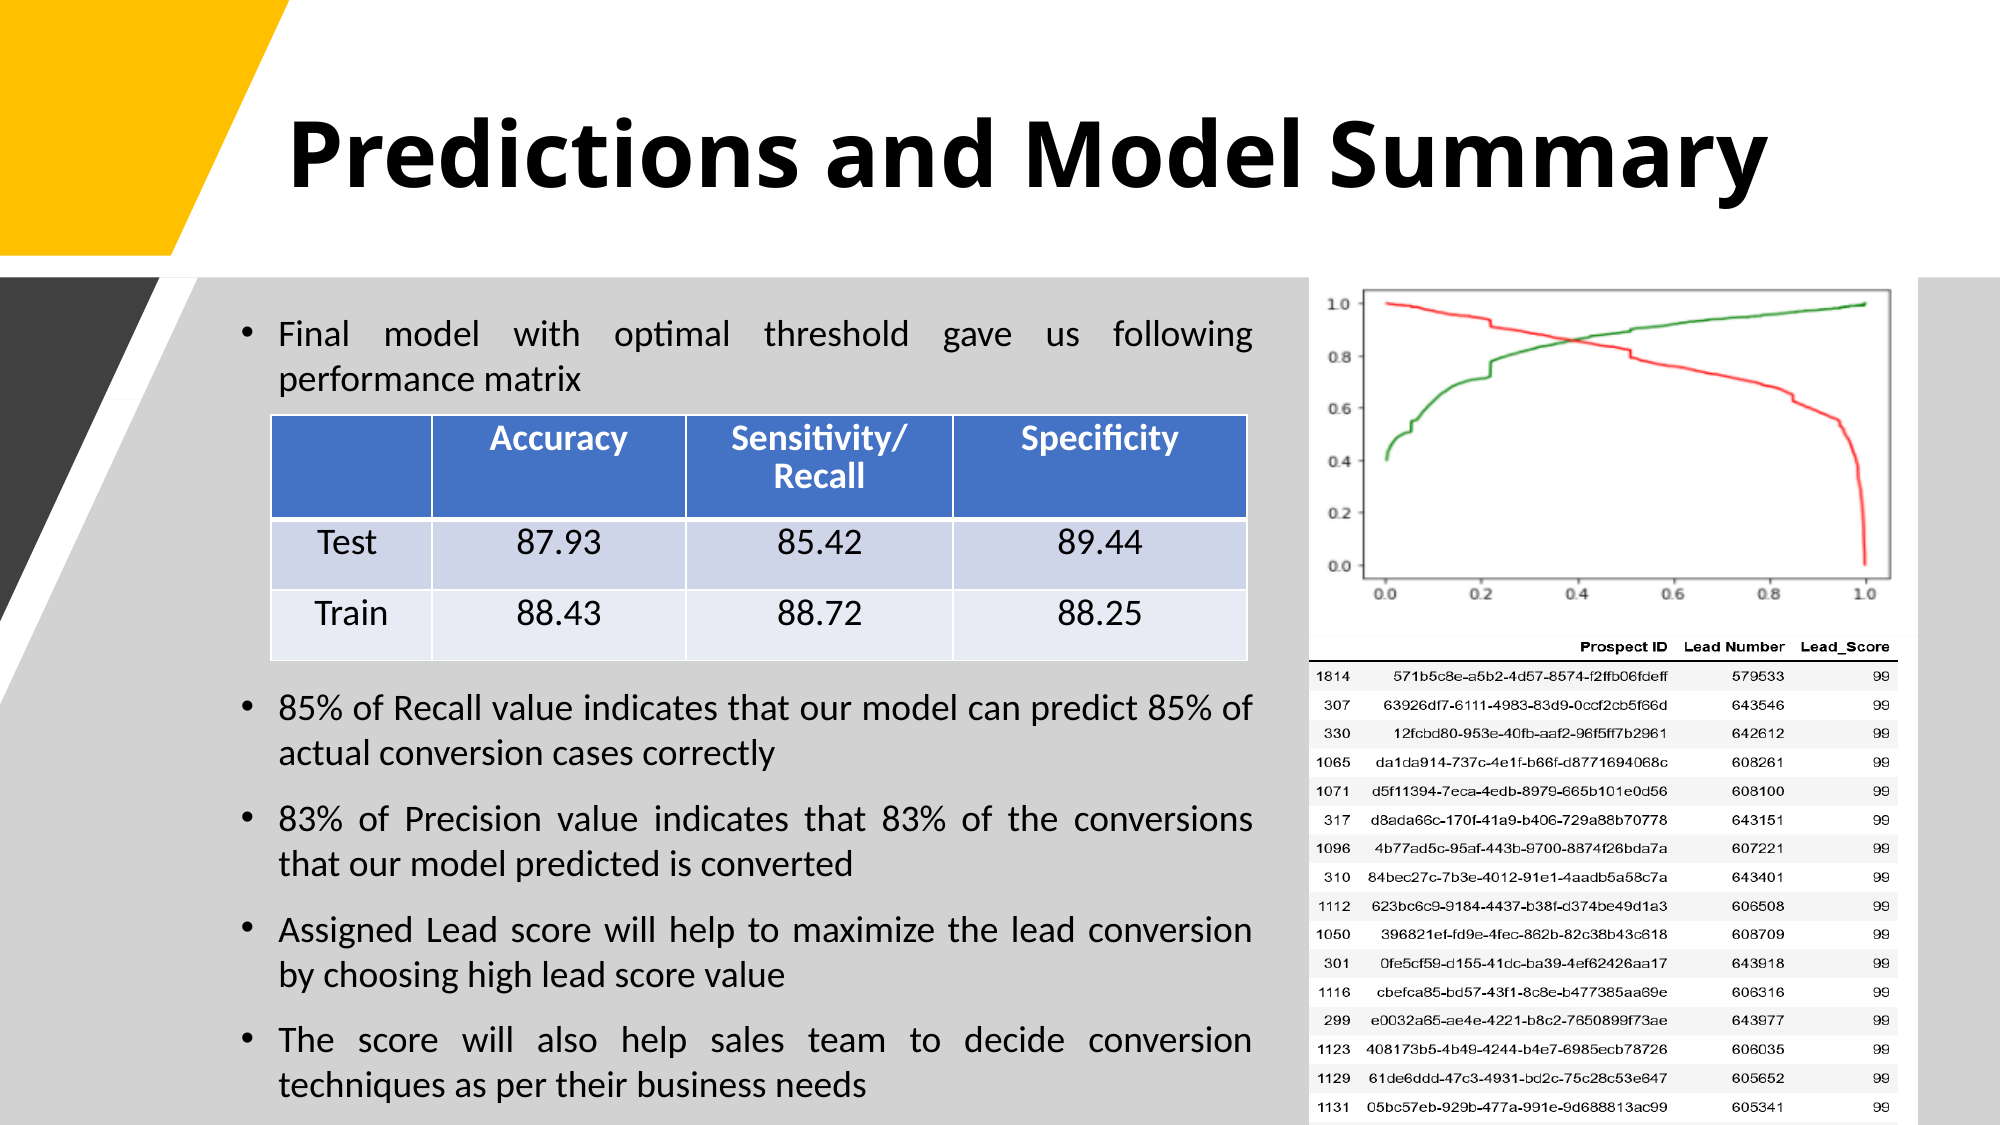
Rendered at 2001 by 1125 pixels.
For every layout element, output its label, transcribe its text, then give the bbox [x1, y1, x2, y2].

table_cell 88.25 [954, 591, 1246, 660]
table_cell 88.43 [433, 591, 685, 660]
table_cell Train [272, 591, 431, 660]
table_header Accuracy [433, 416, 685, 517]
text_box [0, 0, 291, 257]
table_cell 87.93 [433, 522, 685, 589]
table_header Sensitivity/ Recall [687, 416, 952, 517]
text_box [0, 276, 162, 622]
title Predictions and Model Summary [271, 60, 1808, 255]
list Final model with optimal threshold gave us following performance matrix 85% of Recall value indicates that our model can predict 85% of actual conversion cases correctly 83% of Precision value indicates that 83% of the conversions that our model predicted is converted Assigned Lead score will help to maximize the lead conversion by choosing high lead score value The score will also help sales team to decide conversion techniques as per their business needs [225, 301, 1270, 1105]
table_header Specificity [954, 416, 1246, 517]
table_cell Test [272, 522, 431, 589]
table_cell 85.42 [687, 522, 952, 589]
text_box [0, 276, 1309, 1125]
table_header [272, 416, 431, 517]
picture [1309, 276, 1918, 1125]
text_box [1918, 276, 2000, 1125]
table_cell 88.72 [687, 591, 952, 660]
table_cell 89.44 [954, 522, 1246, 589]
